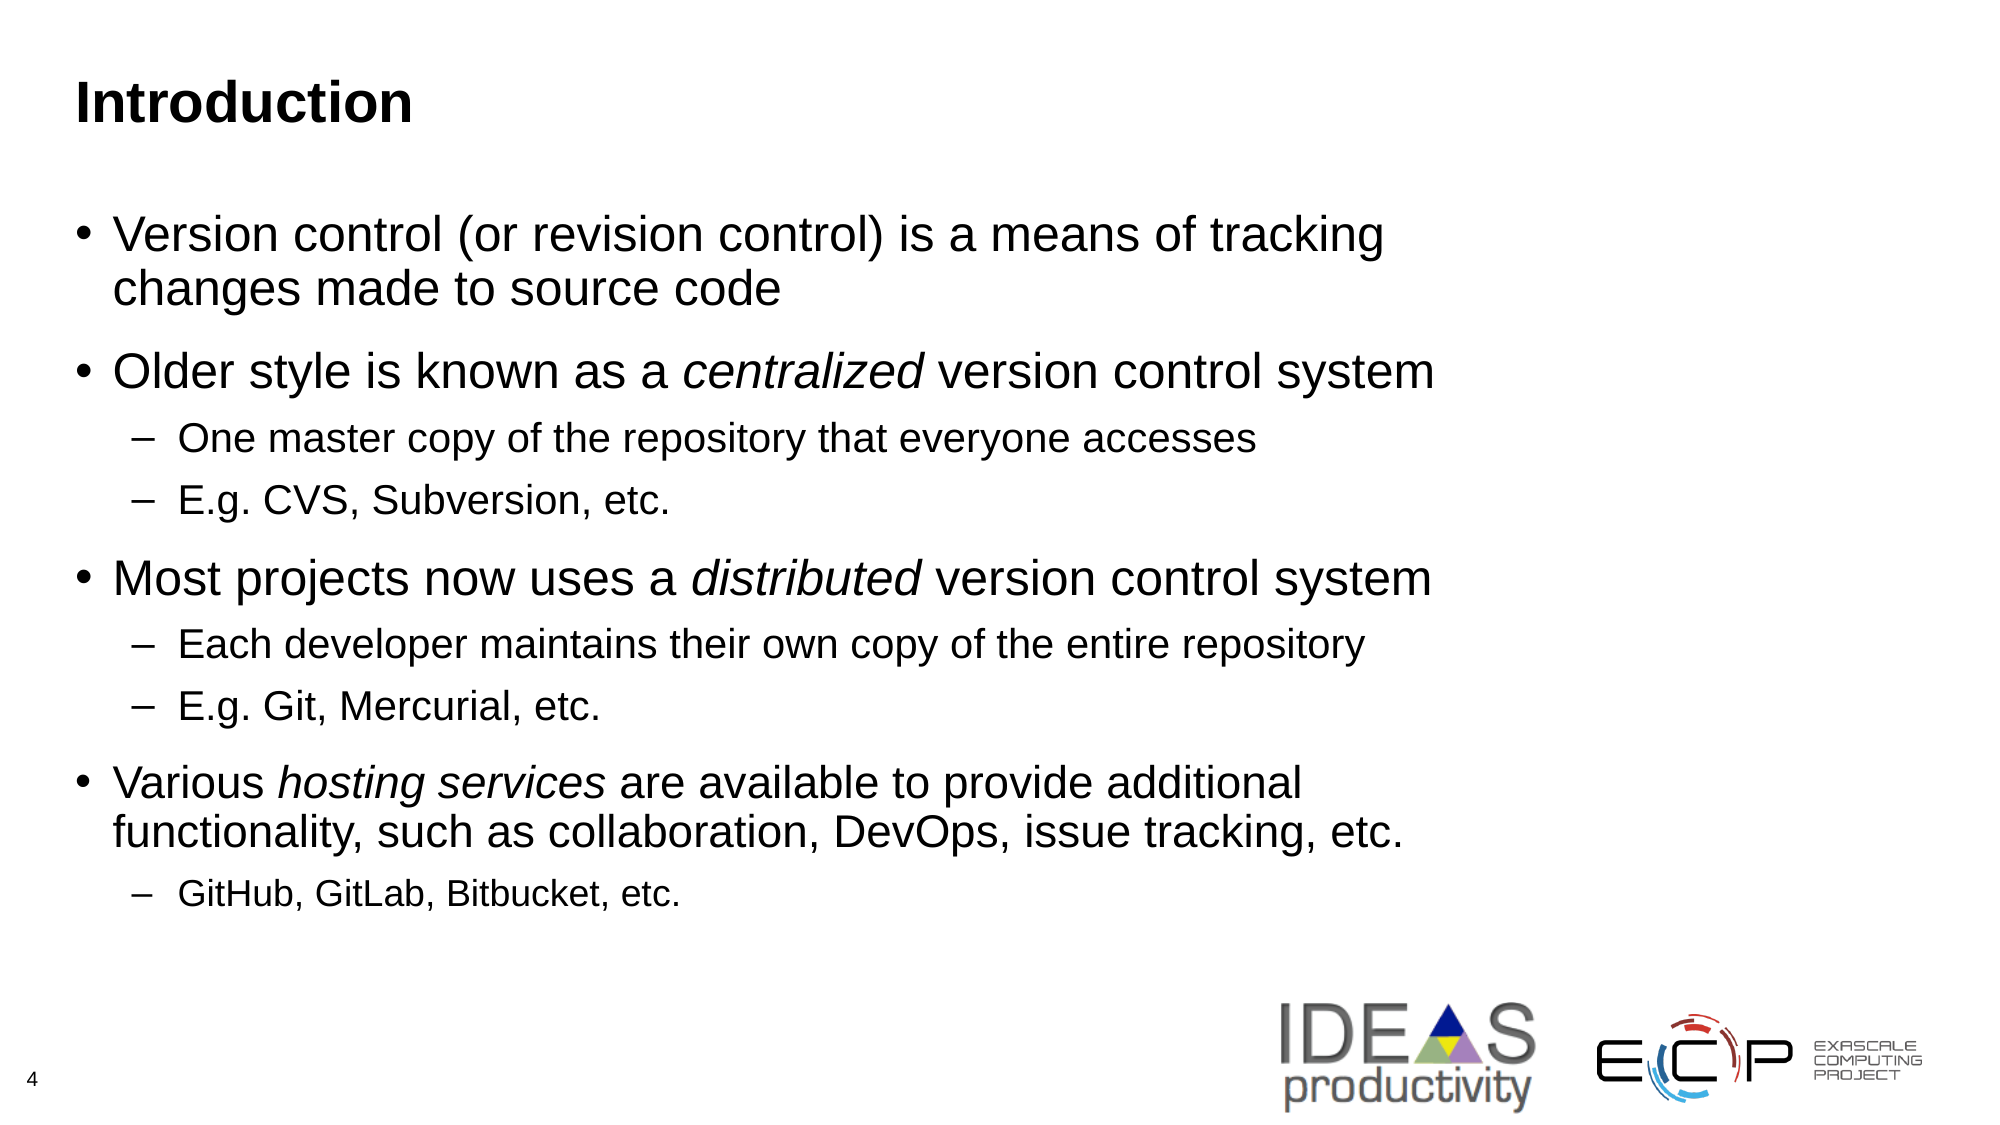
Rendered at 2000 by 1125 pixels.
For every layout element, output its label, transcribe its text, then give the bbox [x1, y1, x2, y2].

list Version control (or revision control) is a means of tracking changes made to source code Older style is known as a centralized version control system One master copy of the repository that everyone accesses E.g. CVS, Subversion, etc. Most projects now uses a distributed version control system Each developer maintains their own copy of the entire repository E.g. Git, Mercurial, etc. Various hosting services are available to provide additional functionality, such as collaboration, DevOps, issue tracking, etc. GitHub, GitLab, Bitbucket, etc. [59, 200, 1505, 996]
title Introduction [59, 67, 1926, 218]
picture [1280, 1002, 1537, 1114]
picture [1597, 1014, 1922, 1103]
